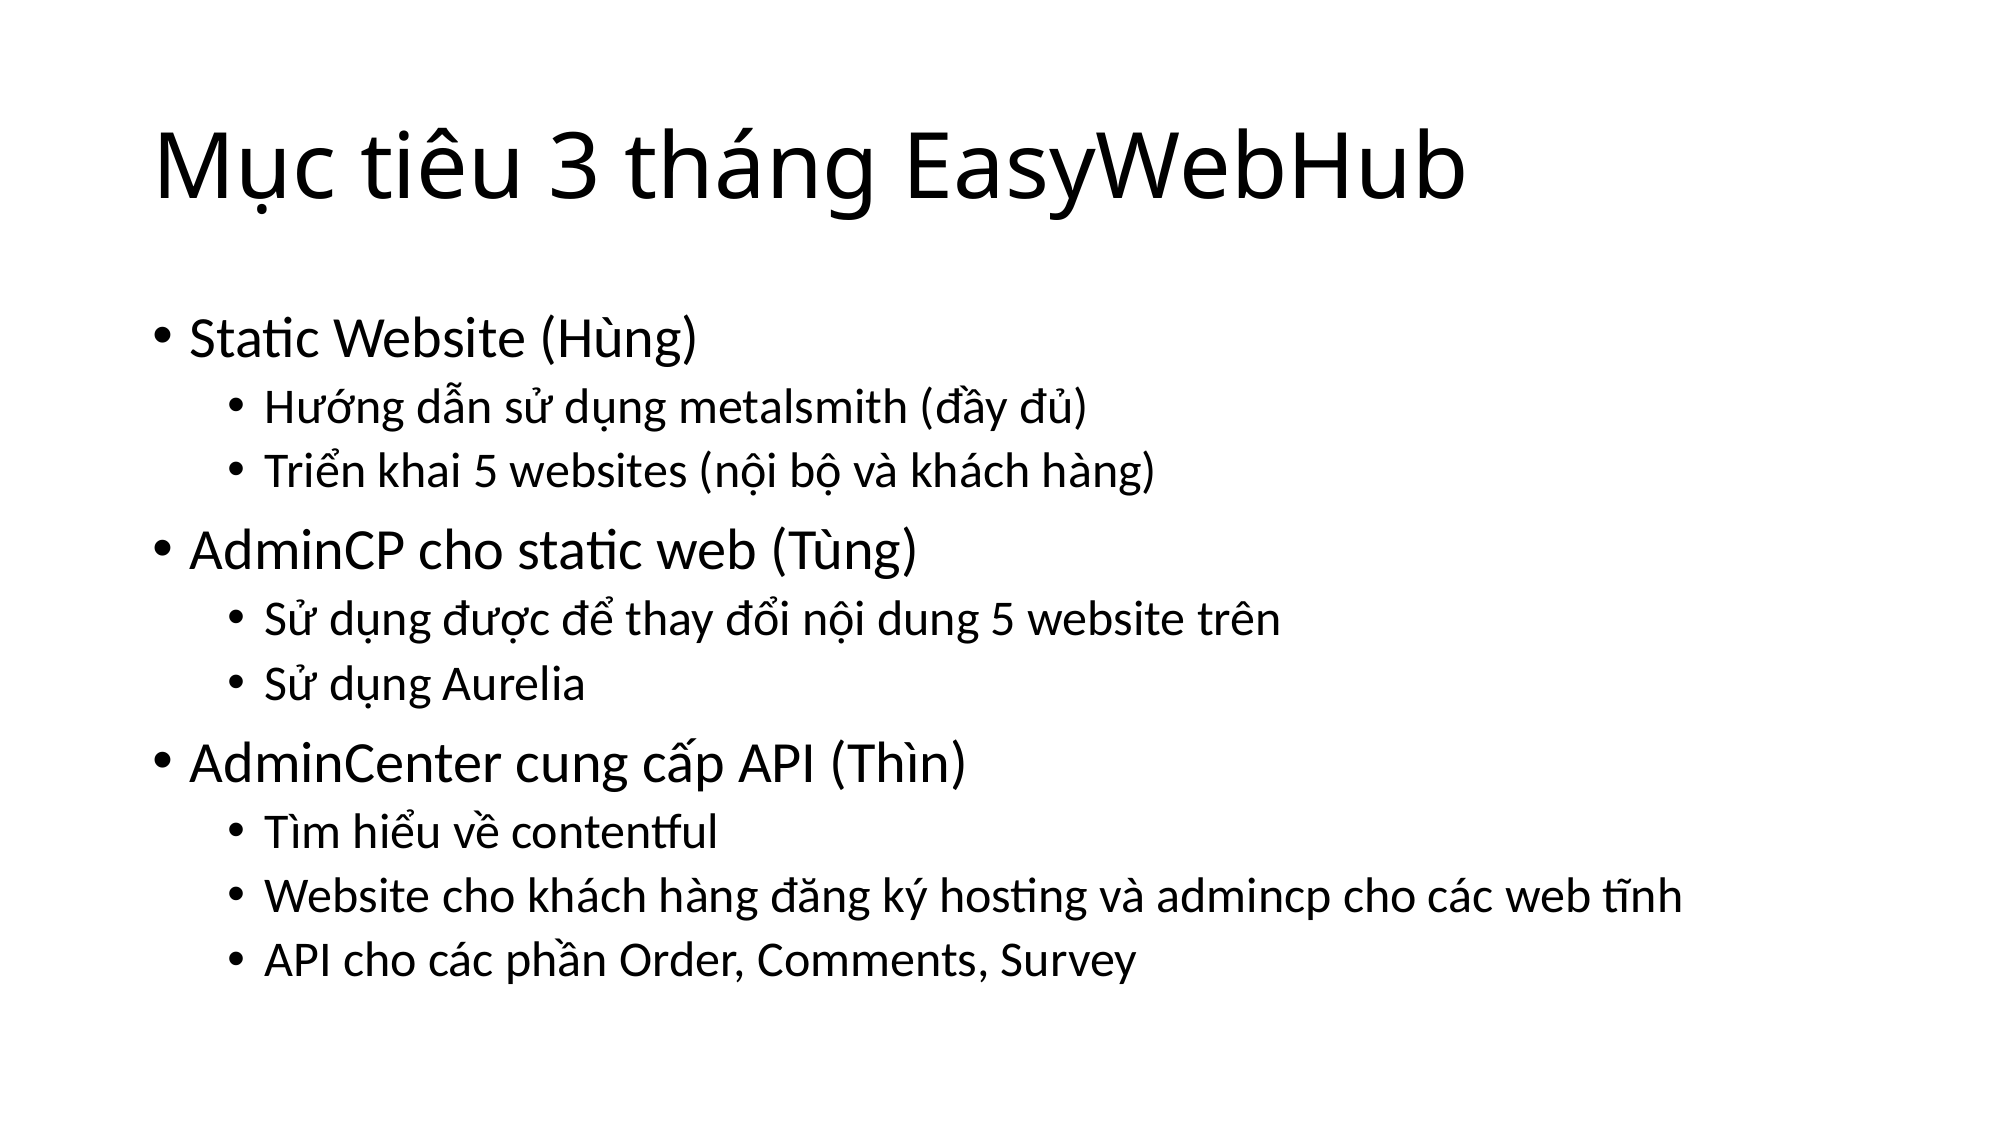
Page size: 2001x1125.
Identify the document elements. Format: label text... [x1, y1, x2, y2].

title Mục tiêu 3 tháng EasyWebHub [137, 59, 1863, 278]
list Static Website (Hùng) Hướng dẫn sử dụng metalsmith (đầy đủ) Triển khai 5 websites (nội bộ và khách hàng) AdminCP cho static web (Tùng) Sử dụng được để thay đổi nội dung 5 website trên Sử dụng Aurelia AdminCenter cung cấp API (Thìn) Tìm hiểu về contentful Website cho khách hàng đăng ký hosting và admincp cho các web tĩnh API cho các phần Order, Comments, Survey [137, 299, 1863, 1014]
